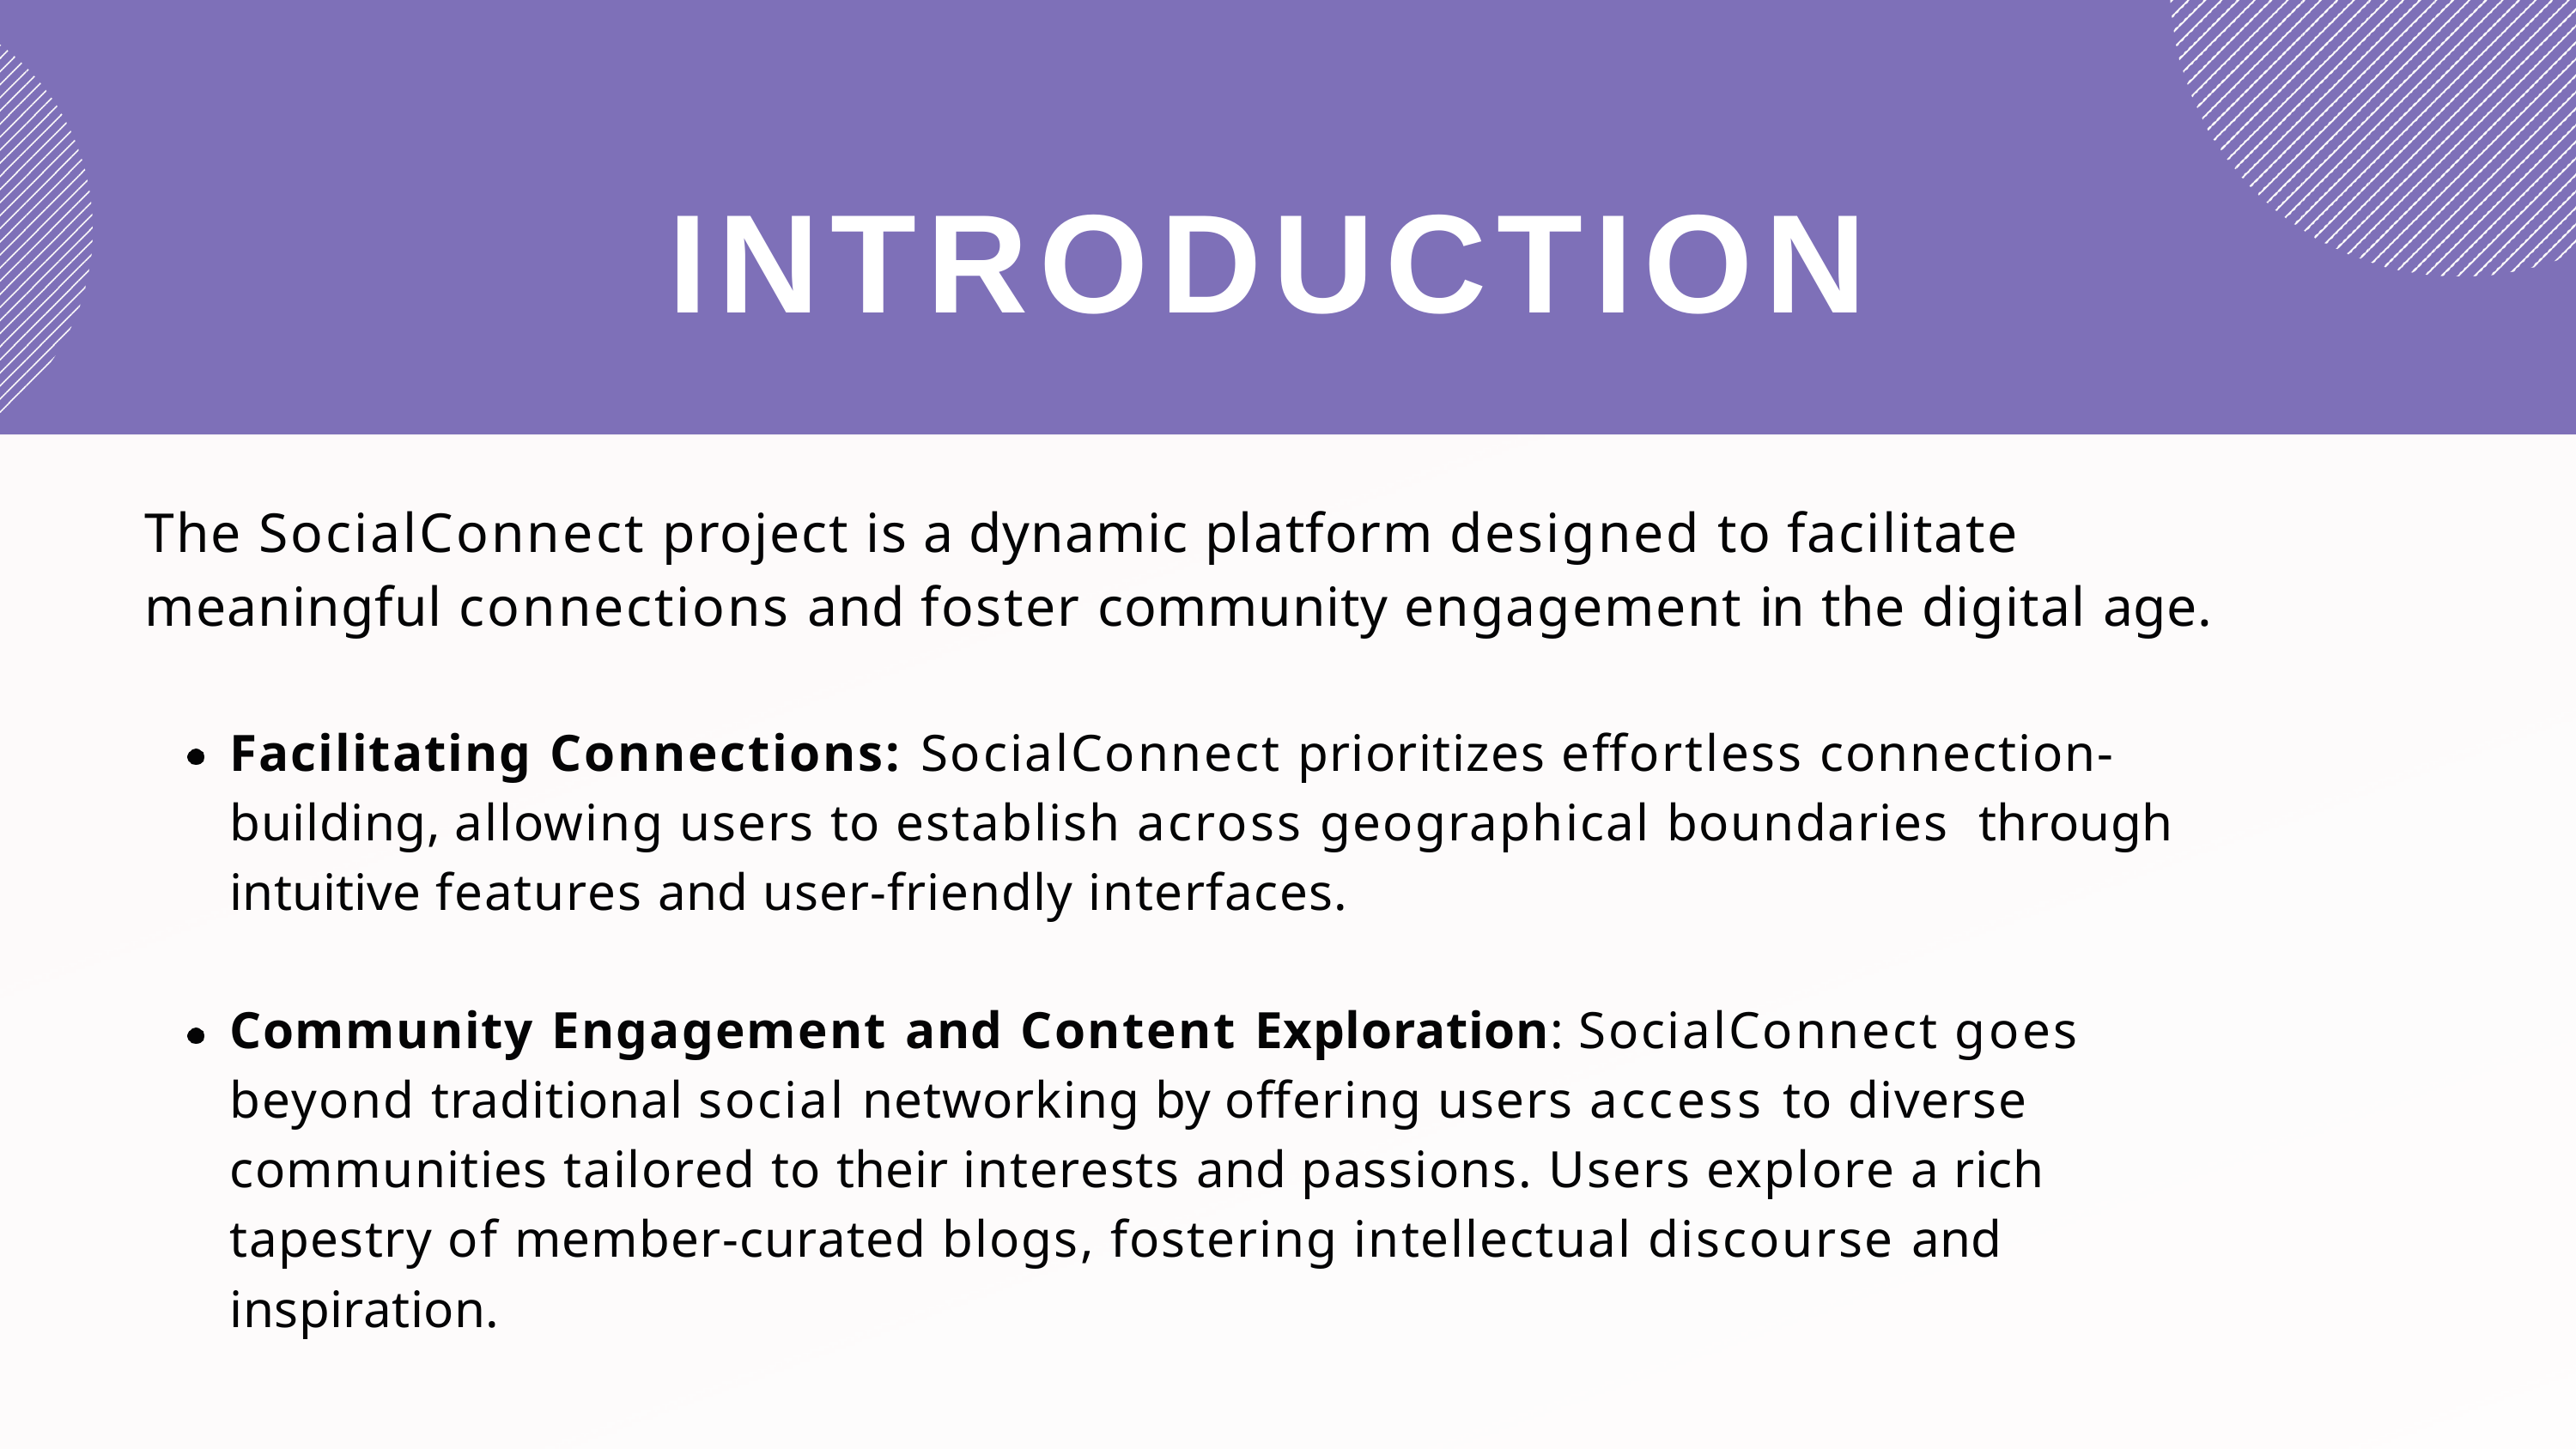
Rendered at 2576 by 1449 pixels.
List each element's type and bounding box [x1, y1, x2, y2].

text_box [0, 1054, 2576, 1449]
text_box [0, 0, 2576, 1045]
